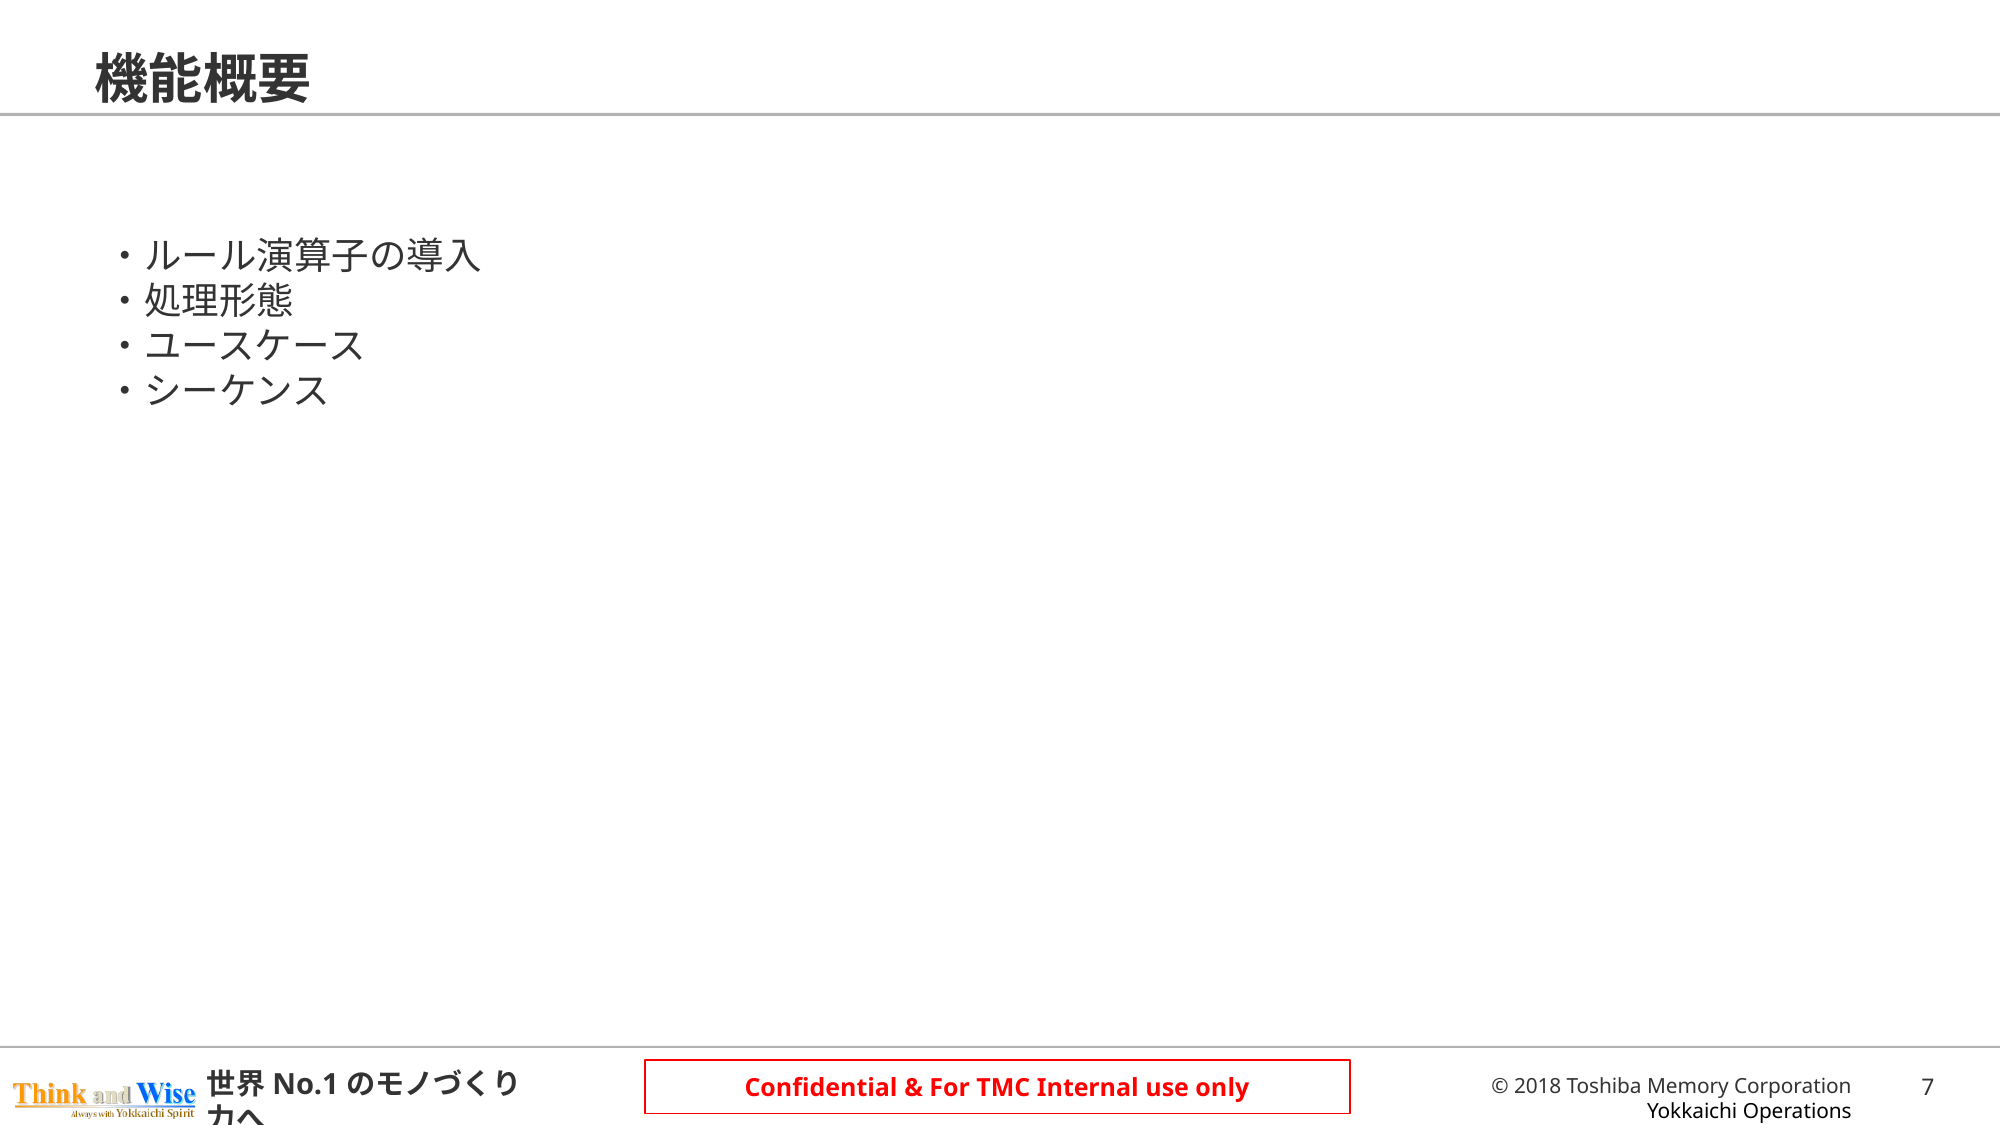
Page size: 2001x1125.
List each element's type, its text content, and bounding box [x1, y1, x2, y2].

picture [11, 1082, 198, 1119]
slide_number 6 [1866, 1057, 1935, 1118]
title 機能概要 [0, 2, 2000, 116]
text_box ・ルール演算子の導入 ・処理形態 ・ユースケース ・シーケンス [91, 224, 1588, 420]
